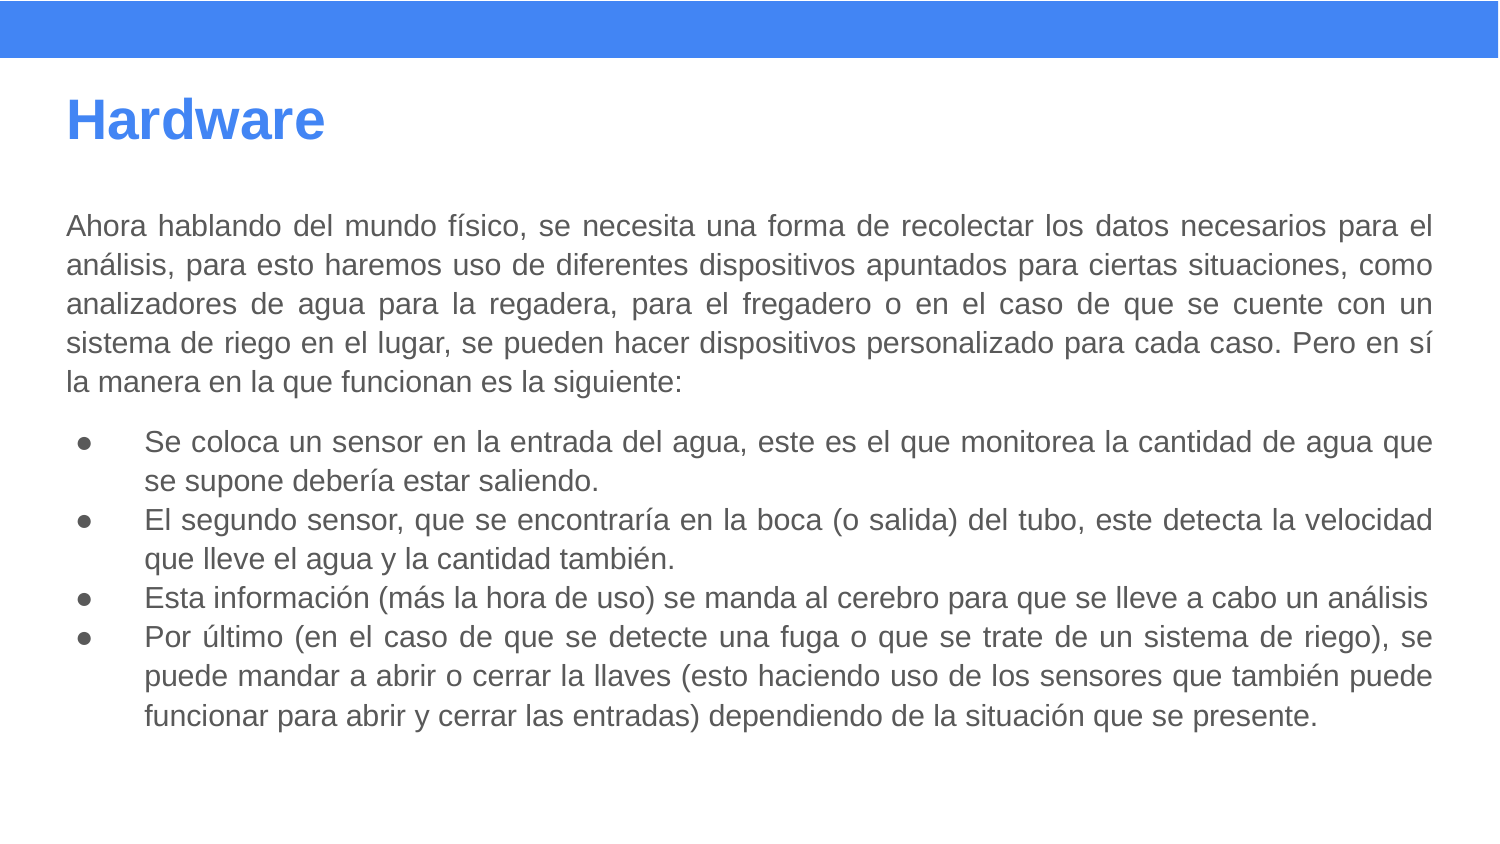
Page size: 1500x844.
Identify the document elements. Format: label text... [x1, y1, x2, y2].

title Hardware [51, 72, 1449, 167]
text_box [0, 1, 1499, 58]
list Ahora hablando del mundo físico, se necesita una forma de recolectar los datos necesarios para el análisis, para esto haremos uso de diferentes dispositivos apuntados para ciertas situaciones, como analizadores de agua para la regadera, para el fregadero o en el caso de que se cuente con un sistema de riego en el lugar, se pueden hacer dispositivos personalizado para cada caso. Pero en sí la manera en la que funcionan es la siguiente: Se coloca un sensor en la entrada del agua, este es el que monitorea la cantidad de agua que se supone debería estar saliendo. El segundo sensor, que se encontraría en la boca (o salida) del tubo, este detecta la velocidad que lleve el agua y la cantidad también. Esta información (más la hora de uso) se manda al cerebro para que se lleve a cabo un análisis Por último (en el caso de que se detecte una fuga o que se trate de un sistema de riego), se puede mandar a abrir o cerrar la llaves (esto haciendo uso de los sensores que también puede funcionar para abrir y cerrar las entradas) dependiendo de la situación que se presente. [51, 189, 1449, 750]
